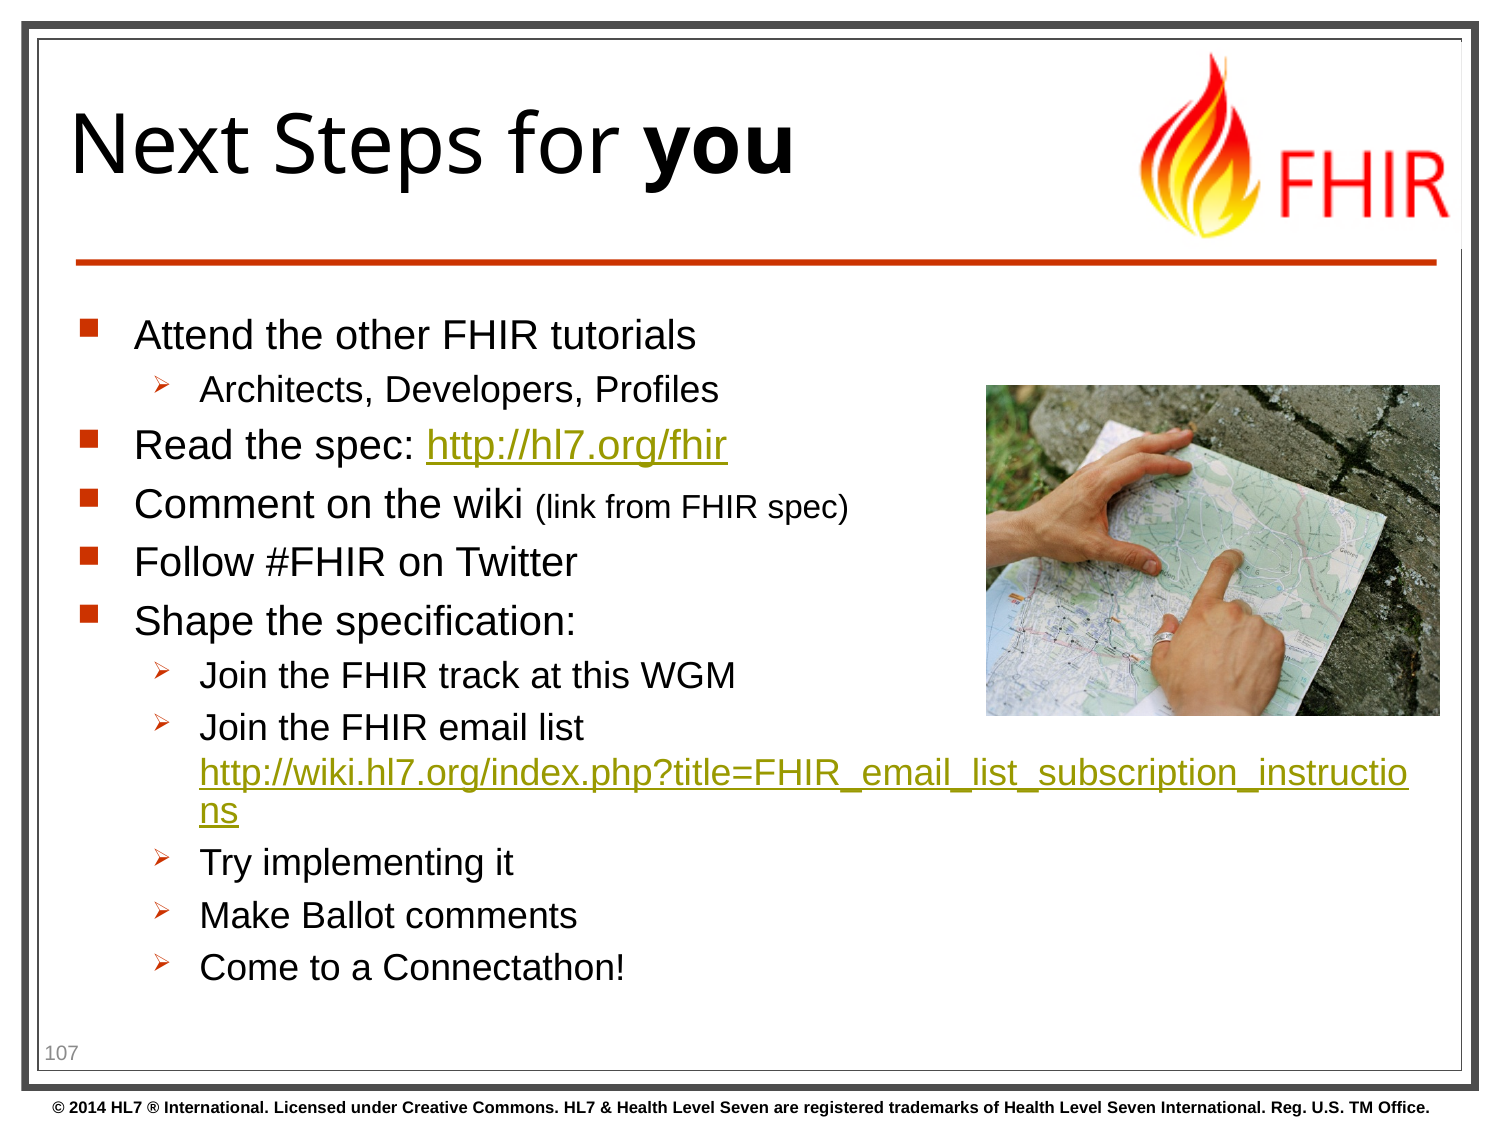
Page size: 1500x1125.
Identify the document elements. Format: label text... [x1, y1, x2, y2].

picture [985, 385, 1440, 717]
slide_number 107 [29, 1034, 148, 1071]
title Next Steps for you [53, 54, 1122, 244]
picture [1127, 42, 1462, 249]
list Attend the other FHIR tutorials Architects, Developers, Profiles Read the spec: http://hl7.org/fhir Comment on the wiki (link from FHIR spec) Follow #FHIR on Twitter Shape the specification: Join the FHIR track at this WGM Join the FHIR email list http://wiki.hl7.org/index.php?title=FHIR_email_list_subscription_instructions Try implementing it Make Ballot comments Come to a Connectathon! [62, 299, 1438, 1035]
